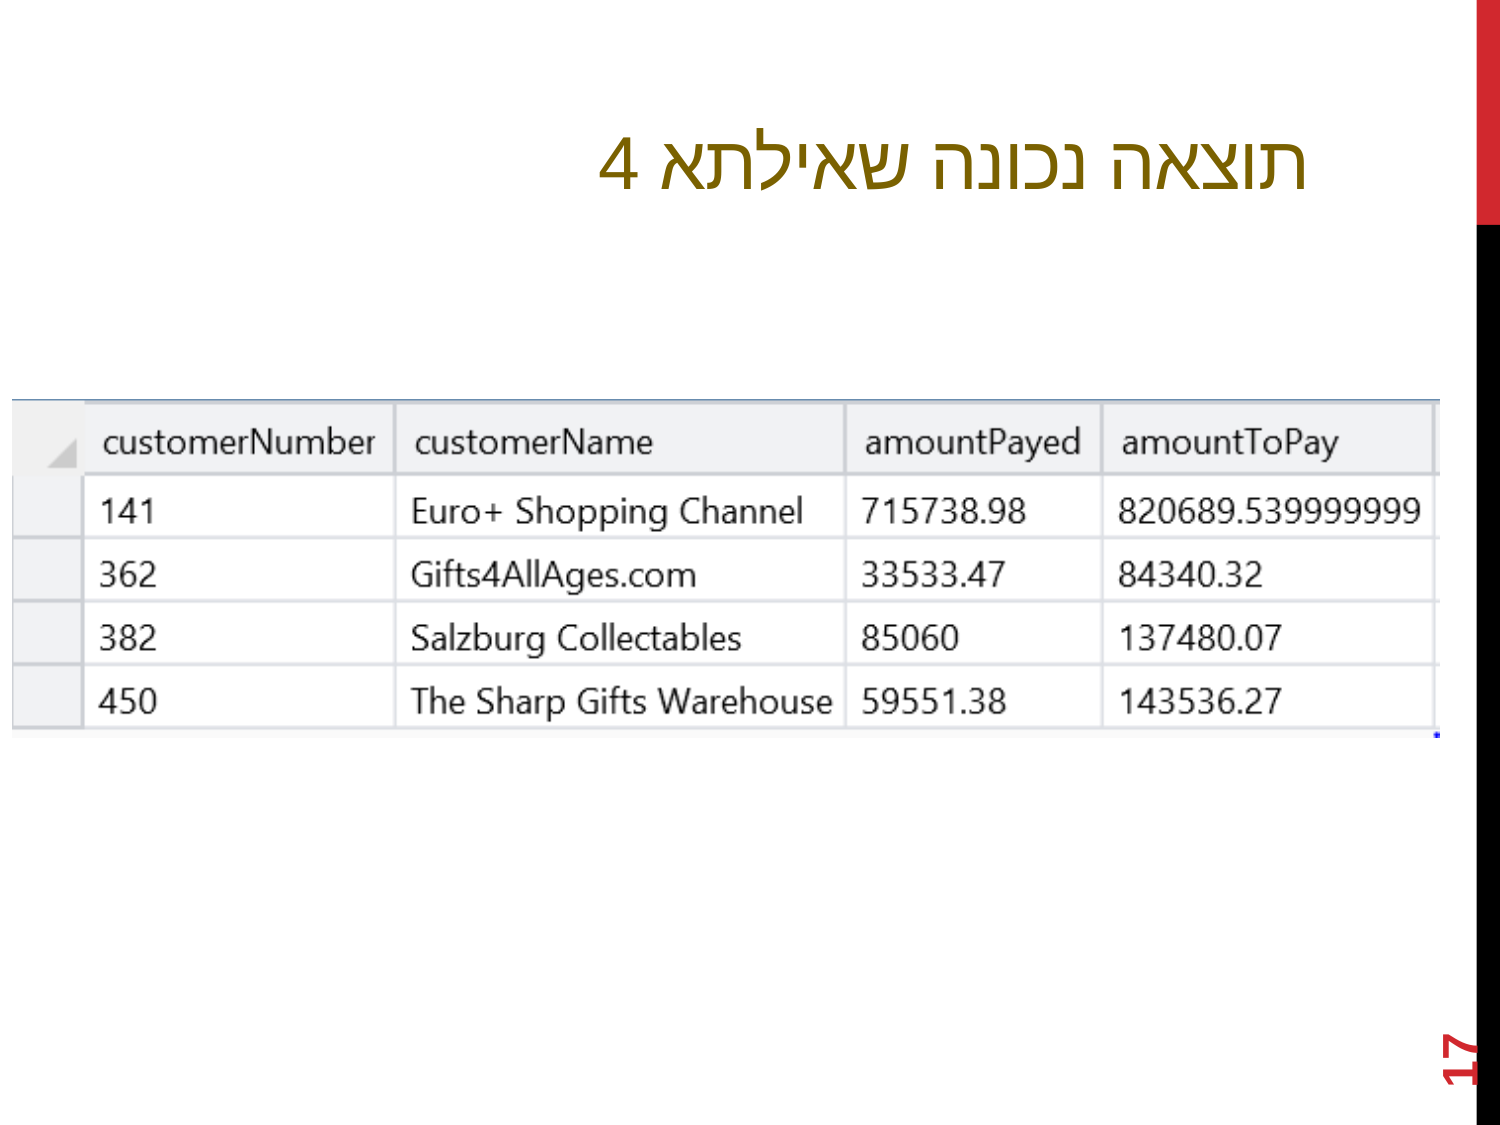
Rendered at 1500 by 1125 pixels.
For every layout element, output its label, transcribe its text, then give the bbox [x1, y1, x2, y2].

slide_number 17 [1427, 887, 1488, 1104]
title תוצאה נכונה שאילתא 4 [75, 24, 1325, 213]
picture [11, 399, 1440, 738]
